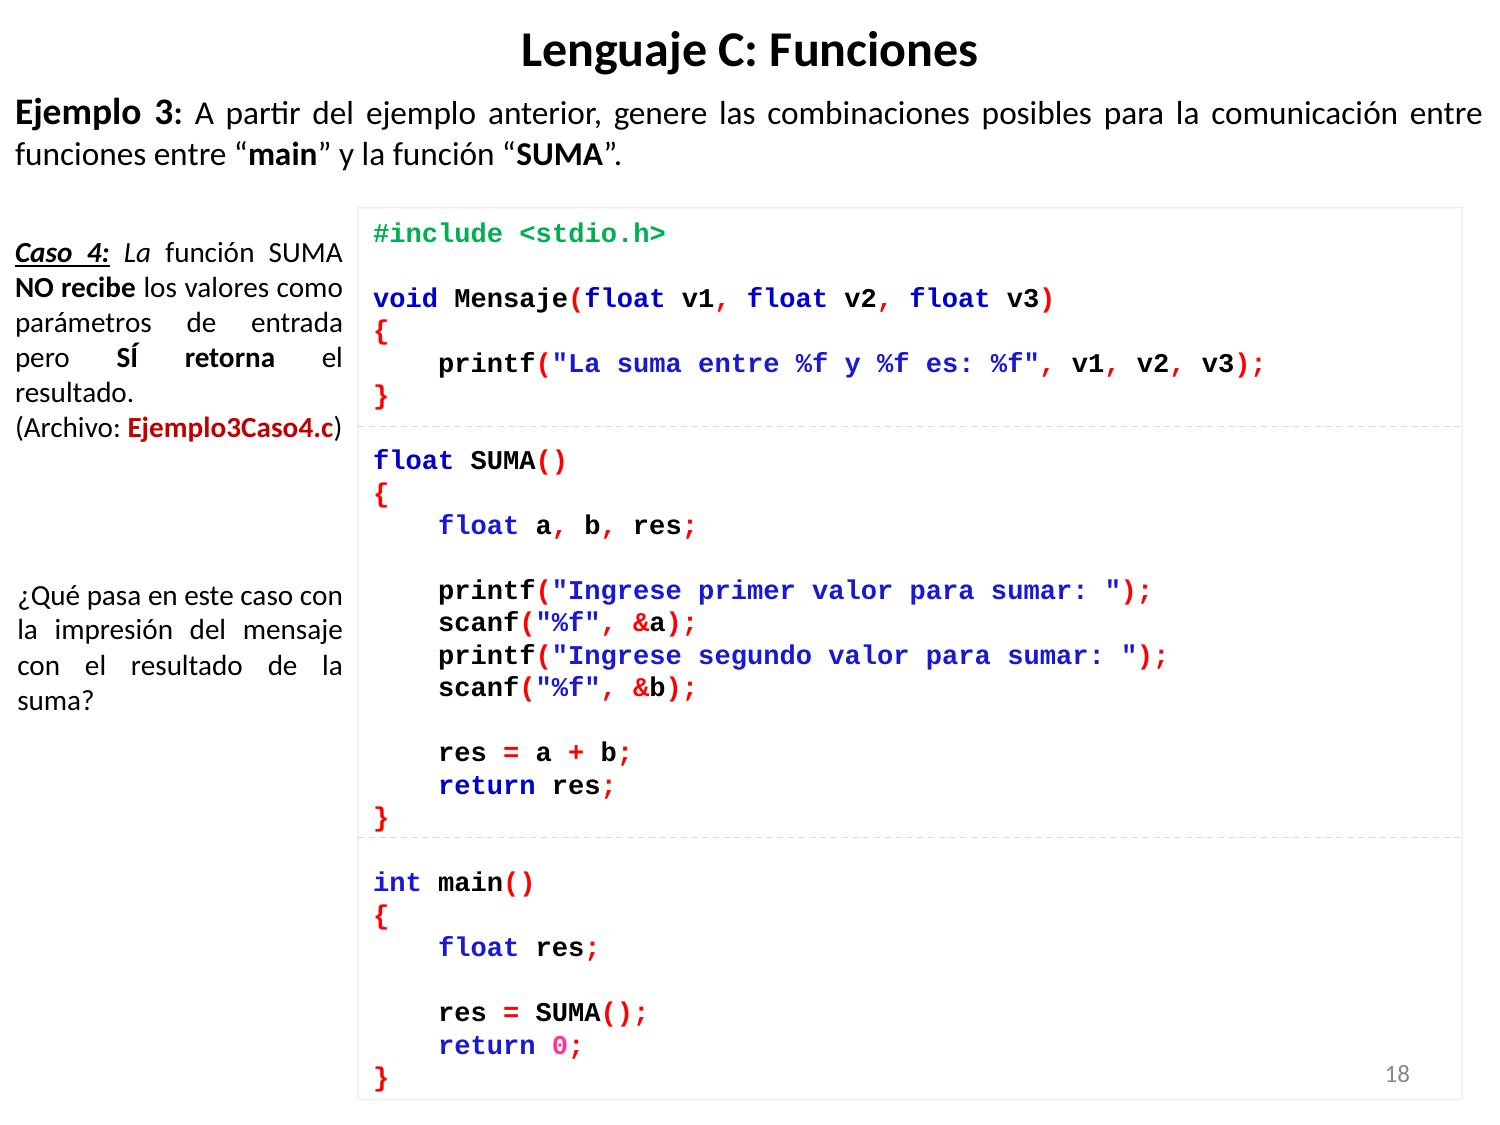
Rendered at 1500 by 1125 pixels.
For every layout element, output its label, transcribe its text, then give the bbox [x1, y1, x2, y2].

text_box Caso 4: La función SUMA NO recibe los valores como parámetros de entrada pero SÍ retorna el resultado. (Archivo: Ejemplo3Caso4.c) [0, 226, 358, 486]
text_box #include <stdio.h> void Mensaje(float v1, float v2, float v3) { printf("La suma entre %f y %f es: %f", v1, v2, v3); } float SUMA() { float a, b, res; printf("Ingrese primer valor para sumar: "); scanf("%f", &a); printf("Ingrese segundo valor para sumar: "); scanf("%f", &b); res = a + b; return res; } int main() { float res; res = SUMA(); return 0; } [358, 433, 1463, 837]
text_box #include <stdio.h> void Mensaje(float v1, float v2, float v3) { printf("La suma entre %f y %f es: %f", v1, v2, v3); } float SUMA() { float a, b, res; printf("Ingrese primer valor para sumar: "); scanf("%f", &a); printf("Ingrese segundo valor para sumar: "); scanf("%f", &b); res = a + b; return res; } int main() { float res; res = SUMA(); return 0; } [358, 207, 1463, 426]
title Lenguaje C: Funciones [75, 0, 1425, 79]
text_box Ejemplo 3: A partir del ejemplo anterior, genere las combinaciones posibles para la comunicación entre funciones entre “main” y la función “SUMA”. [0, 79, 1500, 180]
text_box ¿Qué pasa en este caso con la impresión del mensaje con el resultado de la suma? [2, 568, 359, 724]
text_box #include <stdio.h> void Mensaje(float v1, float v2, float v3) { printf("La suma entre %f y %f es: %f", v1, v2, v3); } float SUMA() { float a, b, res; printf("Ingrese primer valor para sumar: "); scanf("%f", &a); printf("Ingrese segundo valor para sumar: "); scanf("%f", &b); res = a + b; return res; } int main() { float res; res = SUMA(); return 0; } [358, 843, 1463, 1100]
